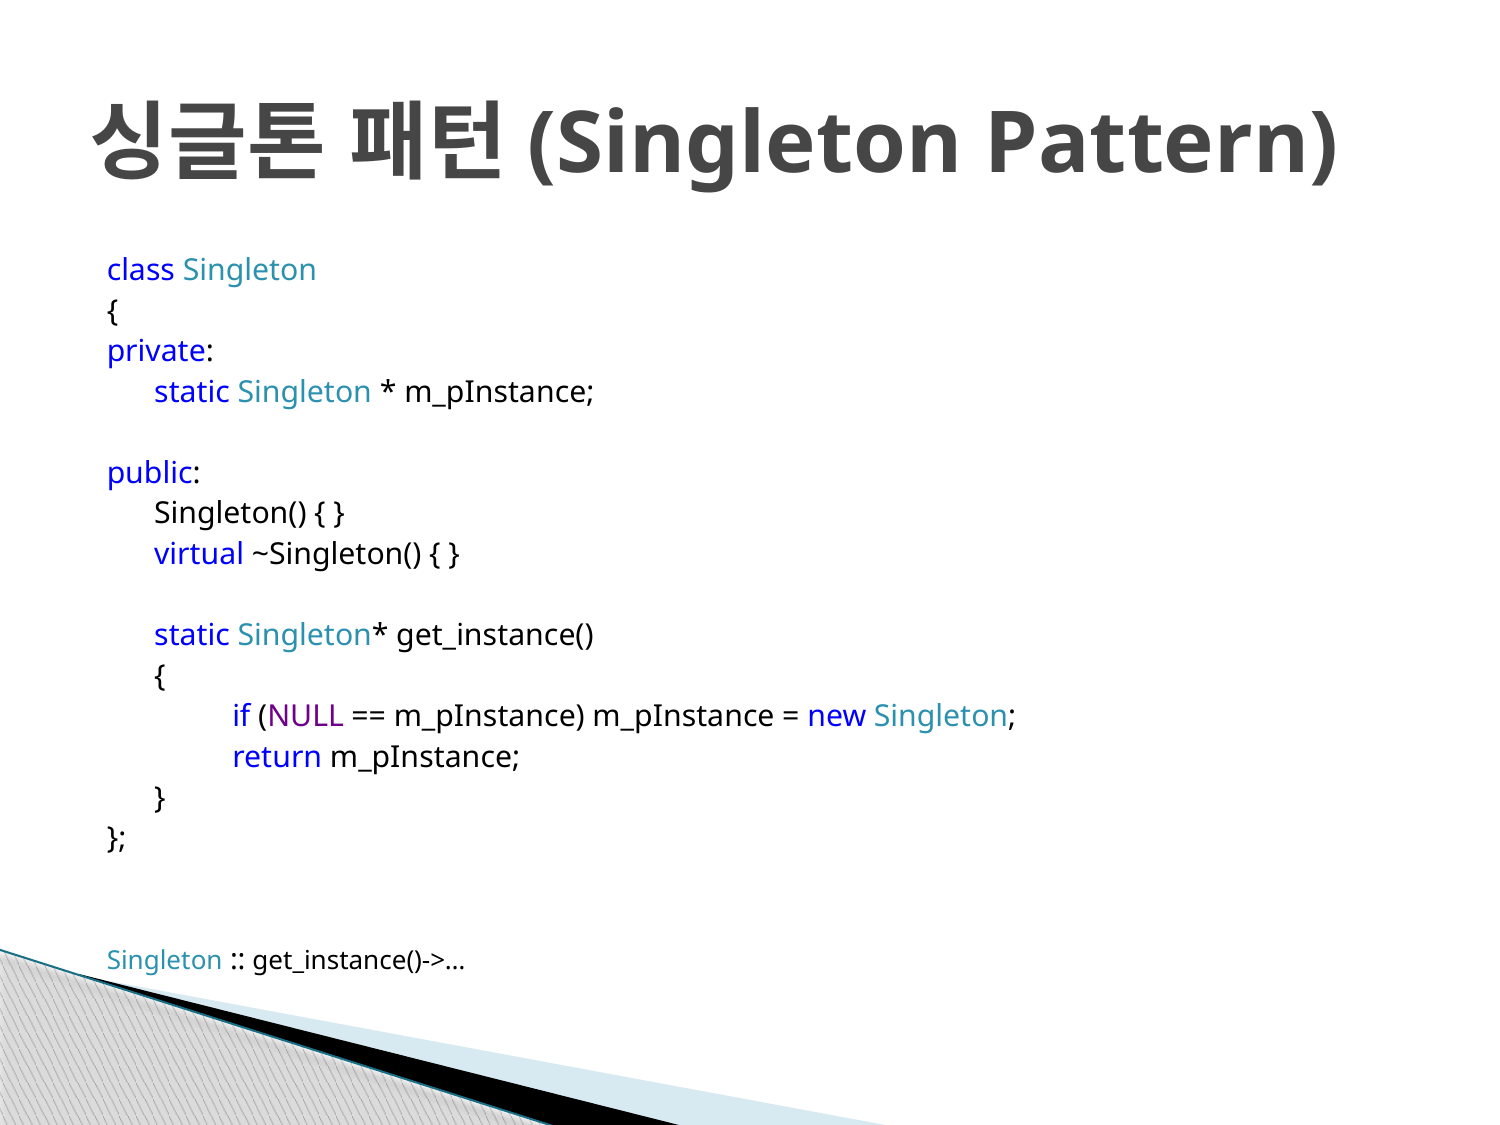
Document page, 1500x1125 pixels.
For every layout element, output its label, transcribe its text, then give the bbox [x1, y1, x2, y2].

title 싱글톤 패턴(Singleton Pattern) [75, 45, 1425, 233]
list class Singleton { private: static Singleton * m_pInstance; public: Singleton() { } virtual ~Singleton() { } static Singleton* get_instance() { if (NULL == m_pInstance) m_pInstance = new Singleton; return m_pInstance; } }; Singleton :: get_instance()->… [75, 243, 1425, 986]
